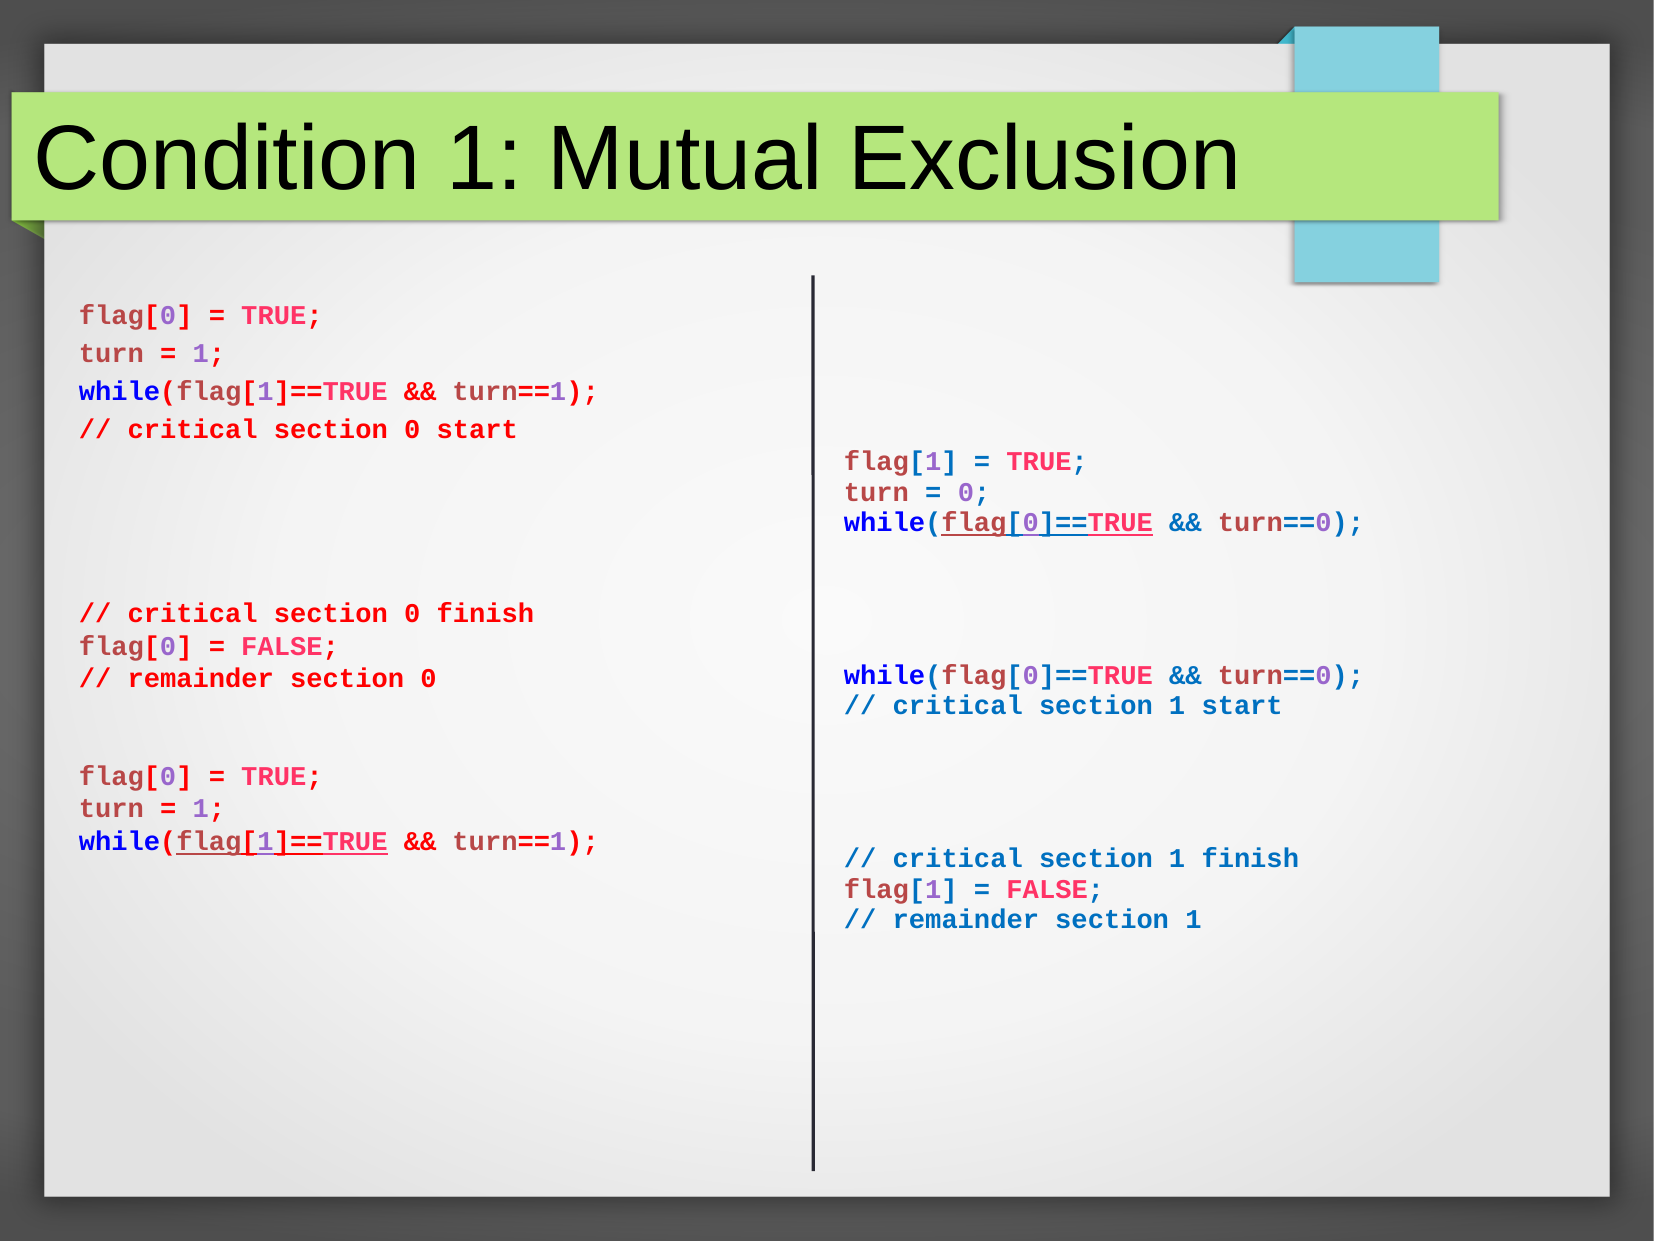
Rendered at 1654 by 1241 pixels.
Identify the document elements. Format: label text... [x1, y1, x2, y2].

text_box flag[1] = TRUE; turn = 0; while(flag[0]==TRUE && turn==0); while(flag[0]==TRUE && turn==0); // critical section 1 start // critical section 1 finish flag[1] = FALSE; // remainder section 1 [844, 290, 1587, 1163]
list flag[0] = TRUE; turn = 1; while(flag[1]==TRUE && turn==1); // critical section 0 start // critical section 0 finish flag[0] = FALSE; // remainder section 0 flag[0] = TRUE; turn = 1; while(flag[1]==TRUE && turn==1); [63, 290, 807, 1163]
picture [0, 0, 1654, 1241]
title Condition 1: Mutual Exclusion [33, 104, 1485, 208]
